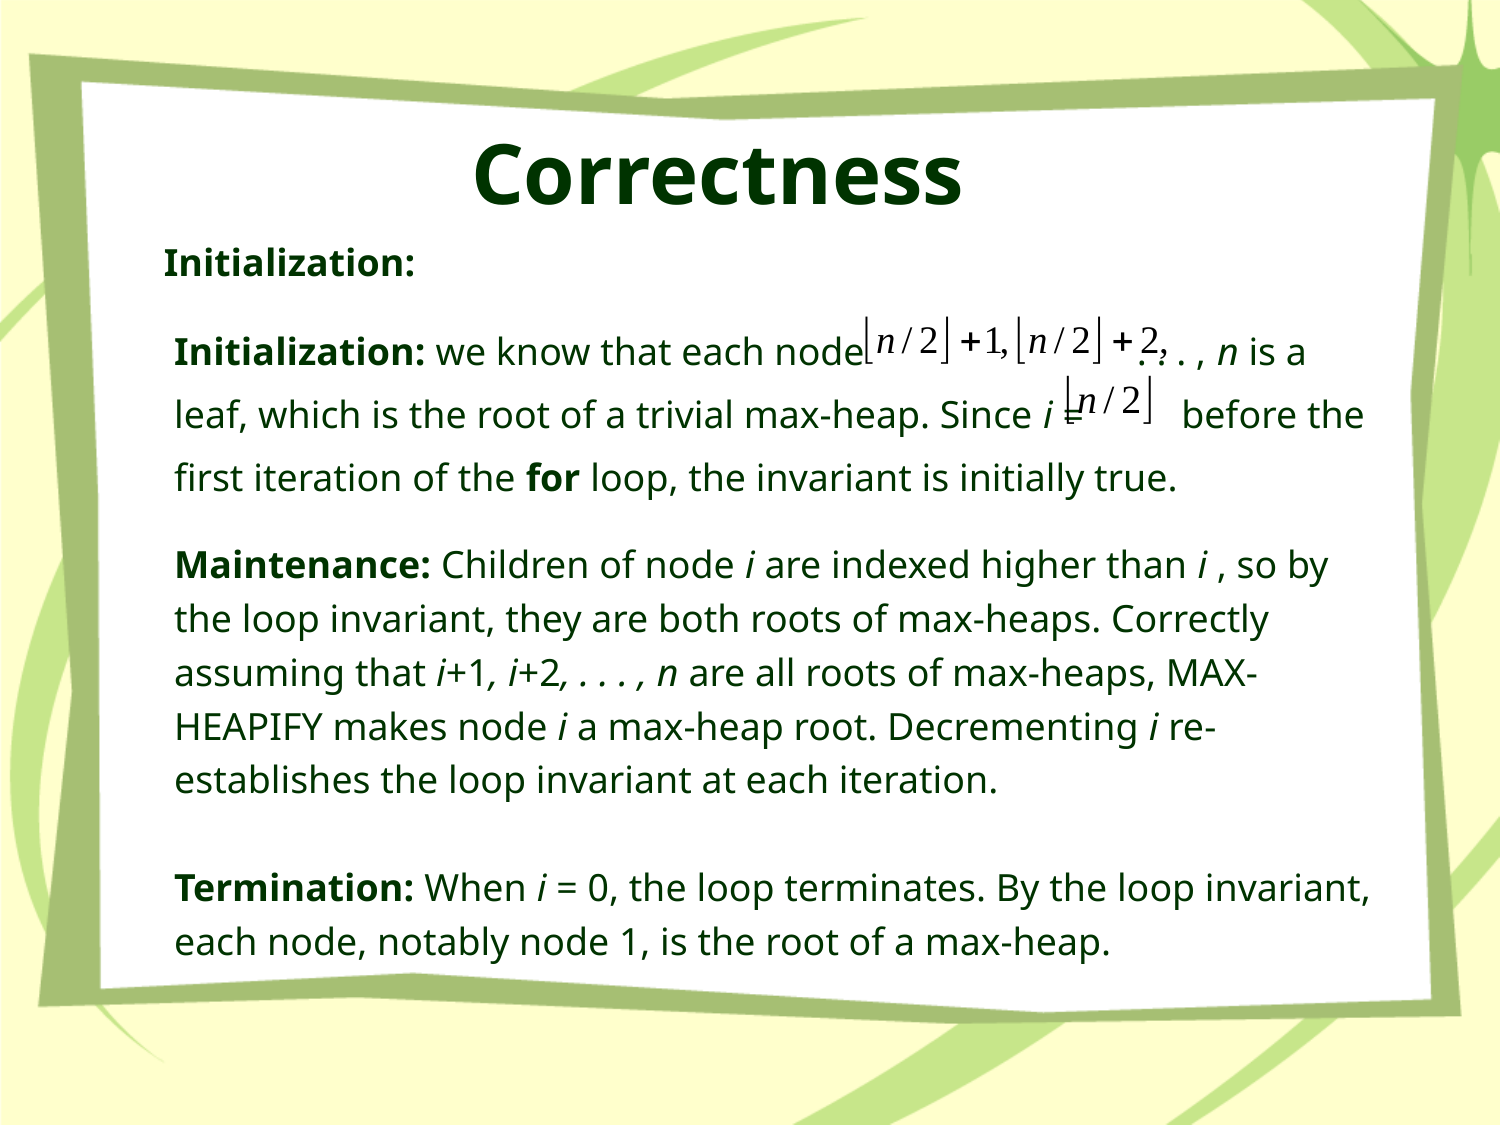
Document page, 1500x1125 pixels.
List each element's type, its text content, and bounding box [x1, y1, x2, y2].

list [856, 314, 1176, 373]
text_box Maintenance: Children of node i are indexed higher than i , so by the loop invariant, they are both roots of max-heaps. Correctly assuming that i+1, i+2, . . . , n are all roots of max-heaps, MAX-HEAPIFY makes node i a max-heap root. Decrementing i re-establishes the loop invariant at each iteration. Termination: When i = 0, the loop terminates. By the loop invariant, each node, notably node 1, is the root of a max-heap. [159, 524, 1388, 971]
text_box Initialization: we know that each node . . . , n is a leaf, which is the root of a trivial max-heap. Since i = before the first iteration of the for loop, the invariant is initially true. [159, 302, 1388, 507]
text_box Correctness [456, 113, 980, 229]
picture [0, 0, 1500, 1125]
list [396, 613, 416, 649]
text_box Initialization: [149, 231, 431, 292]
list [1056, 373, 1164, 434]
